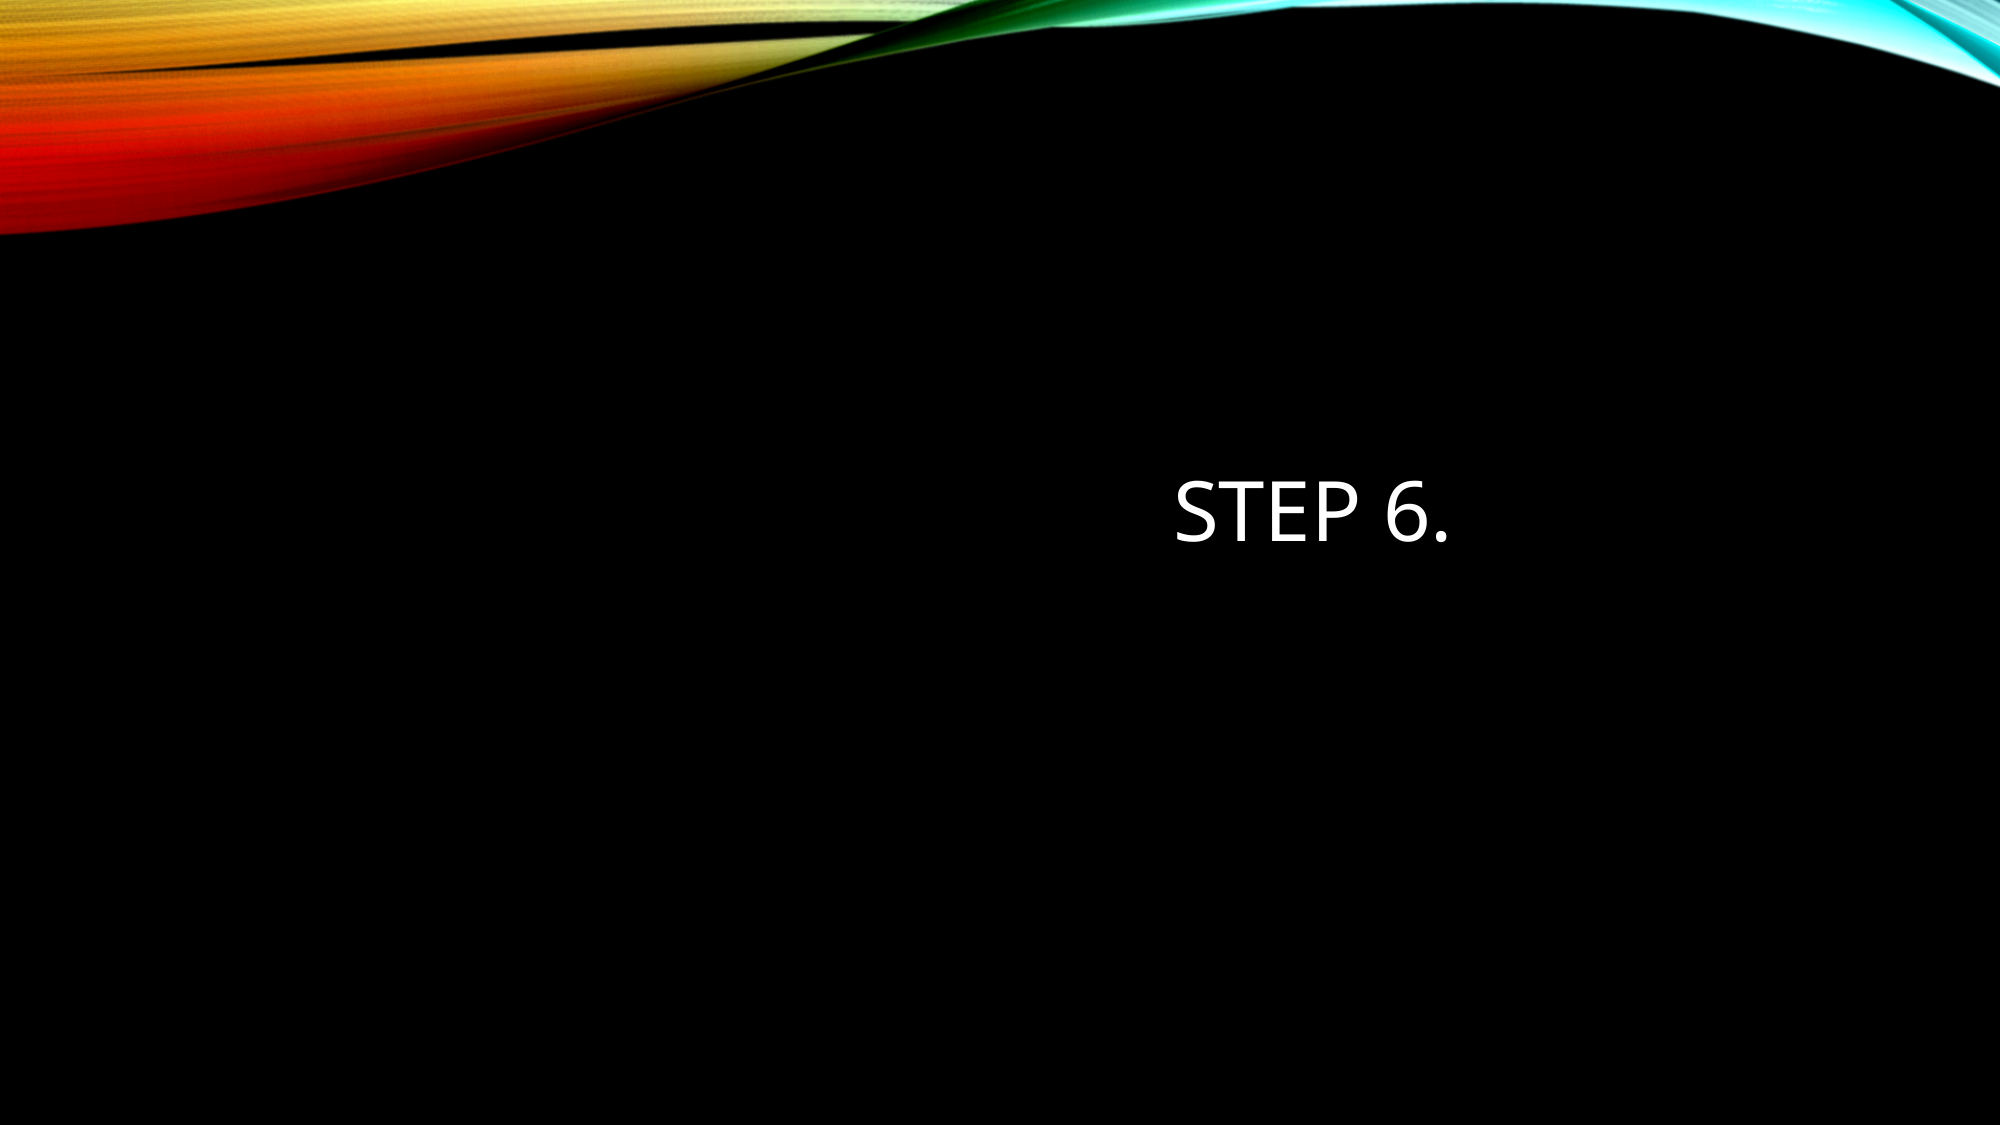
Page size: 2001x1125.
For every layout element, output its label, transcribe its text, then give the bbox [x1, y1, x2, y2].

picture [0, 0, 2000, 237]
title STEP 6. [55, 408, 1469, 621]
